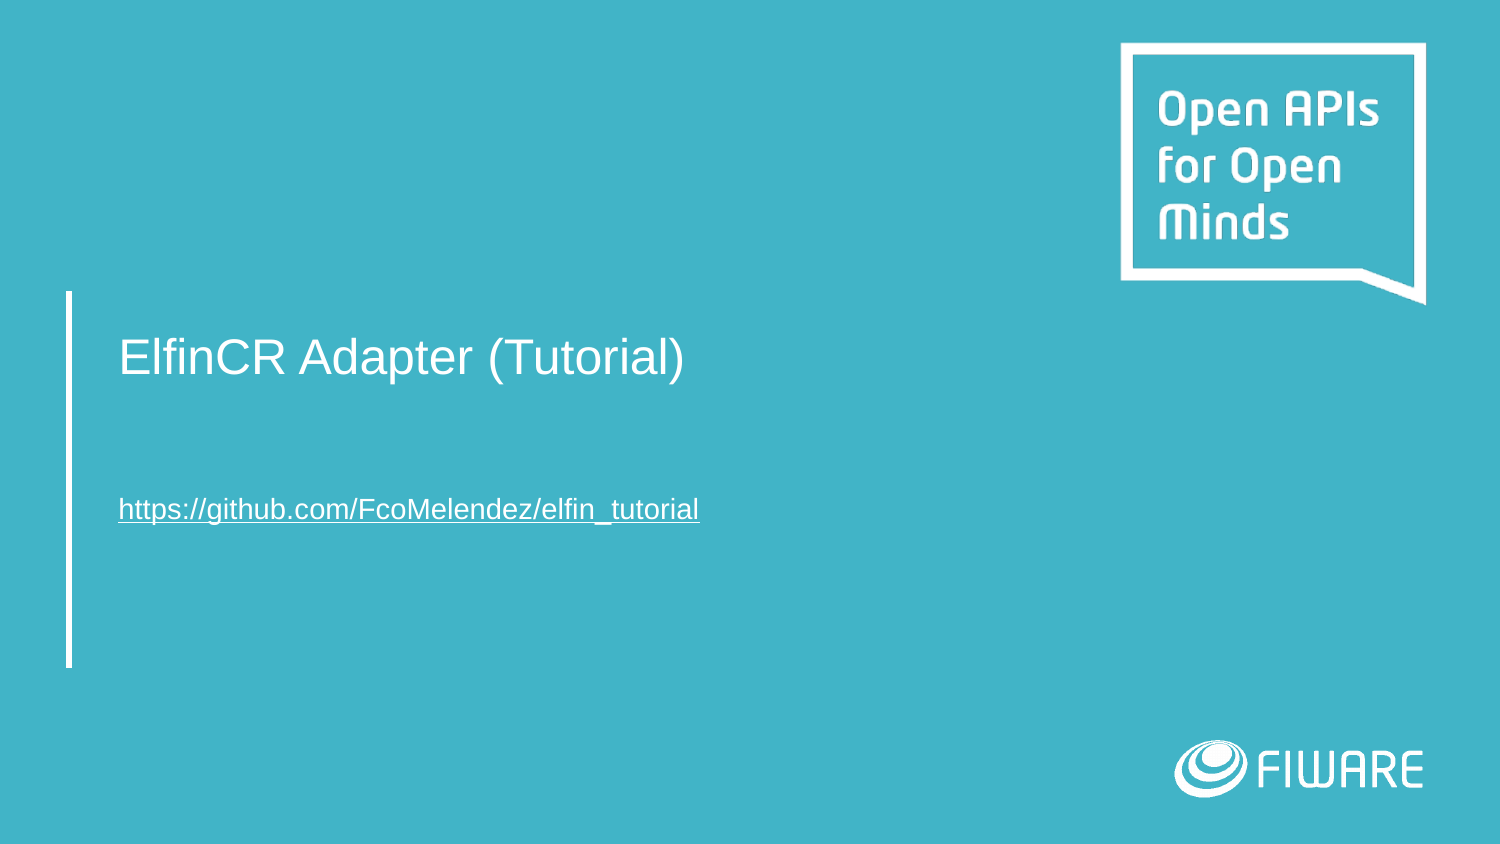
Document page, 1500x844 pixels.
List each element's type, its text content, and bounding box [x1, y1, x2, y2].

subtitle https://github.com/FcoMelendez/elfin_tutorial [107, 479, 1383, 593]
picture [1161, 722, 1439, 810]
title ElfinCR Adapter (Tutorial) [107, 313, 1255, 419]
picture [1115, 36, 1439, 307]
